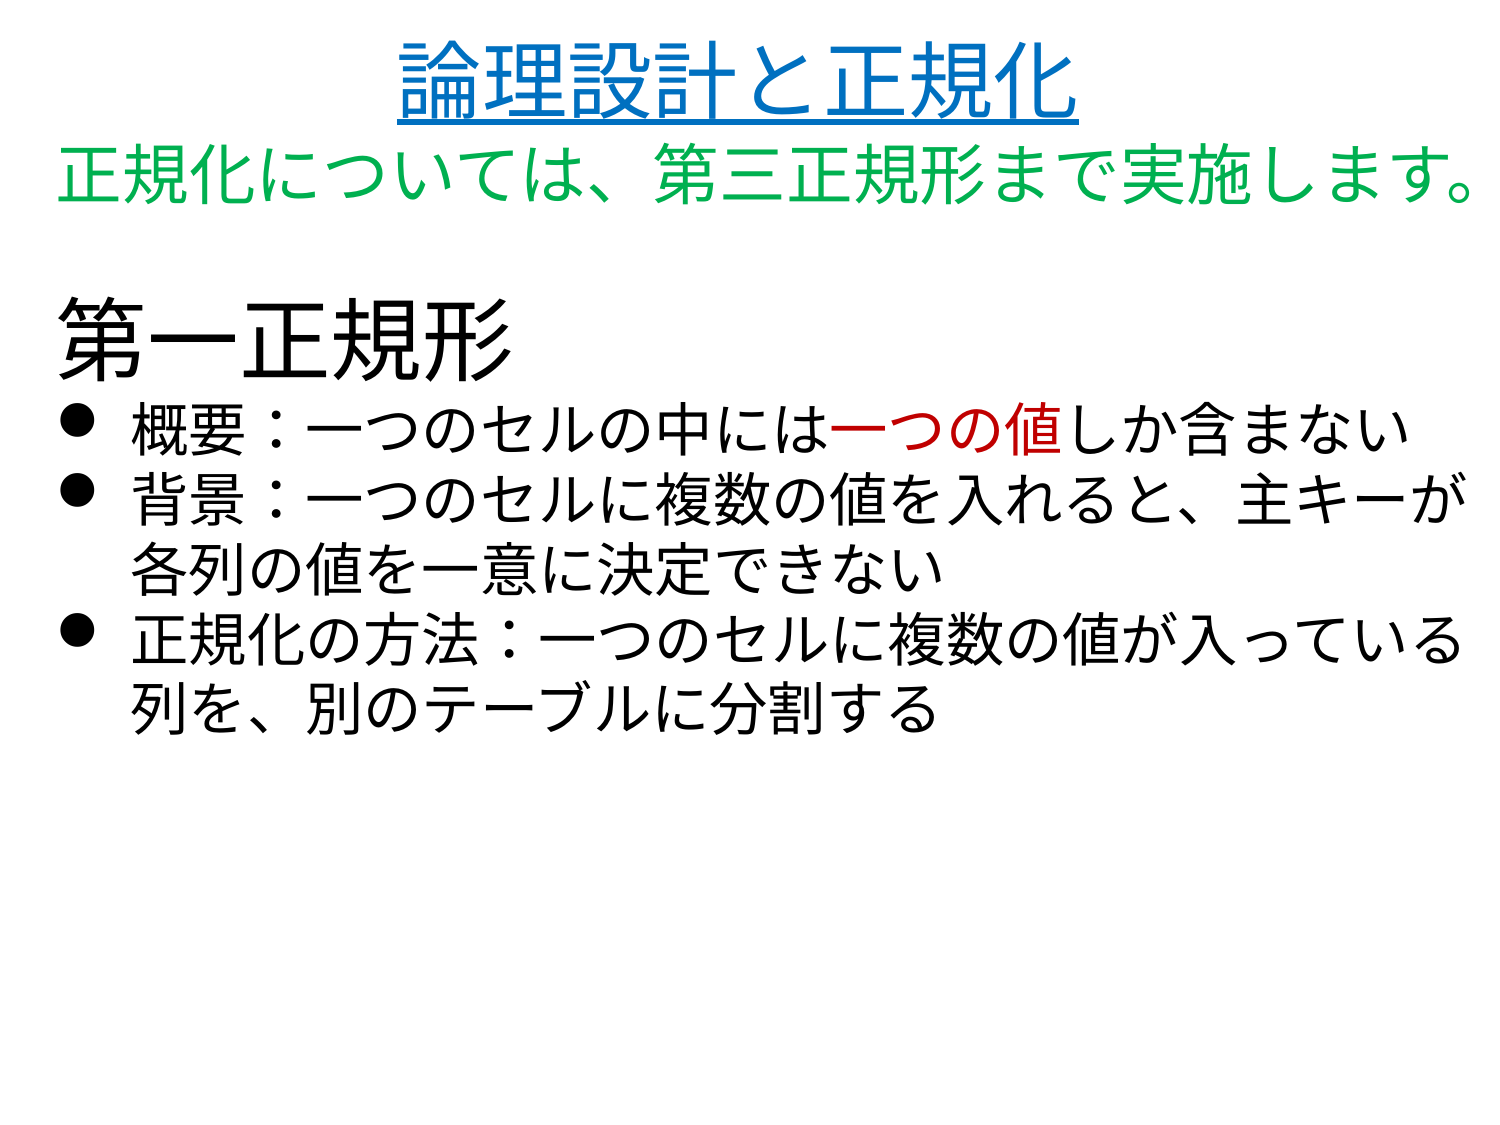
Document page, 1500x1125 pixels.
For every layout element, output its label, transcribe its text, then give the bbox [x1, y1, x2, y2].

text_box 正規化については、第三正規形まで実施します。 第一正規形 概要：一つのセルの中には一つの値しか含まない 背景：一つのセルに複数の値を入れると、主キーが各列の値を一意に決定できない 正規化の方法：一つのセルに複数の値が入っている列を、別のテーブルに分割する [40, 125, 1500, 750]
title 論理設計と正規化 [100, 19, 1376, 125]
